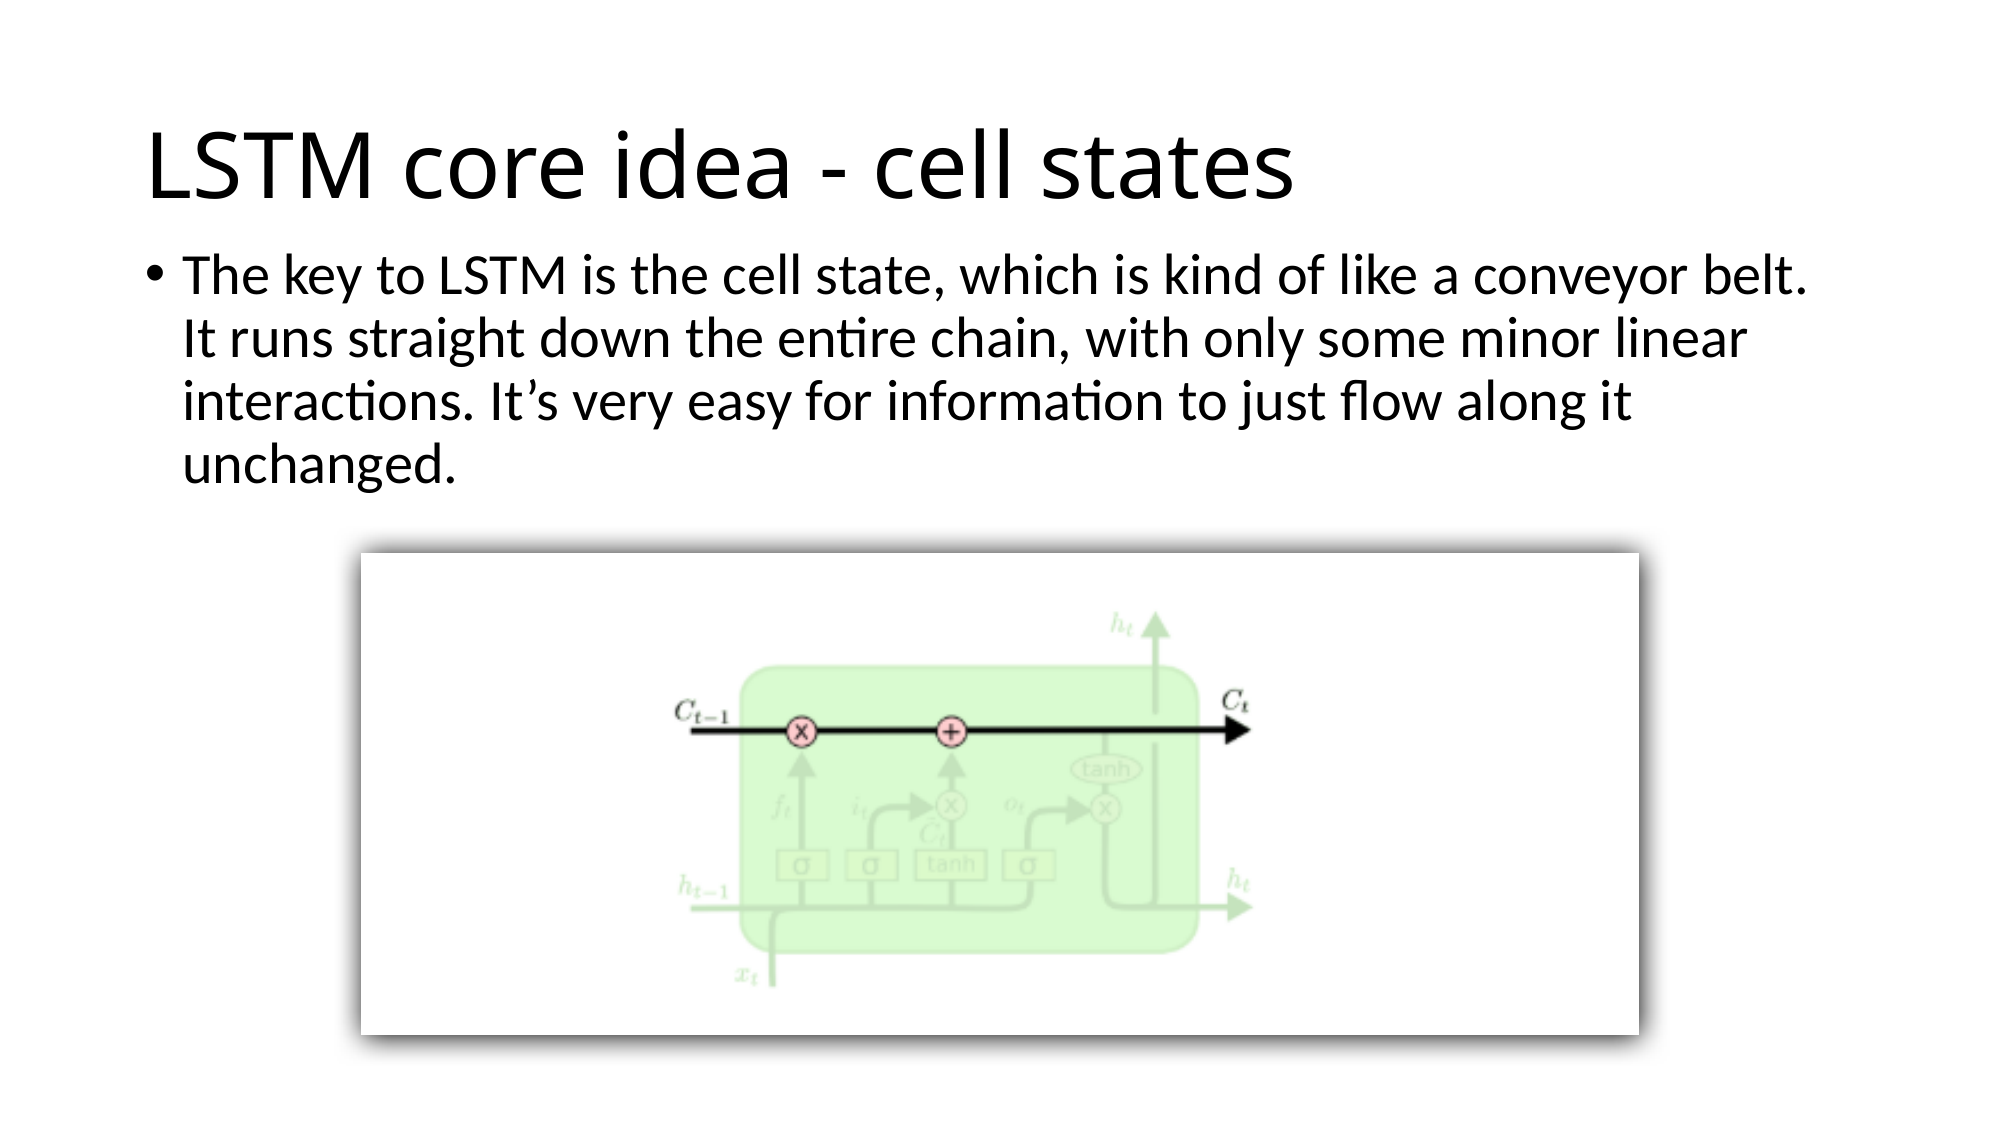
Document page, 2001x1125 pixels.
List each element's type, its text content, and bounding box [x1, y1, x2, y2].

list The key to LSTM is the cell state, which is kind of like a conveyor belt. It runs straight down the entire chain, with only some minor linear interactions. It’s very easy for information to just flow along it unchanged. [136, 236, 1863, 952]
title LSTM core idea - cell states [136, 59, 1863, 236]
picture [361, 553, 1639, 1036]
